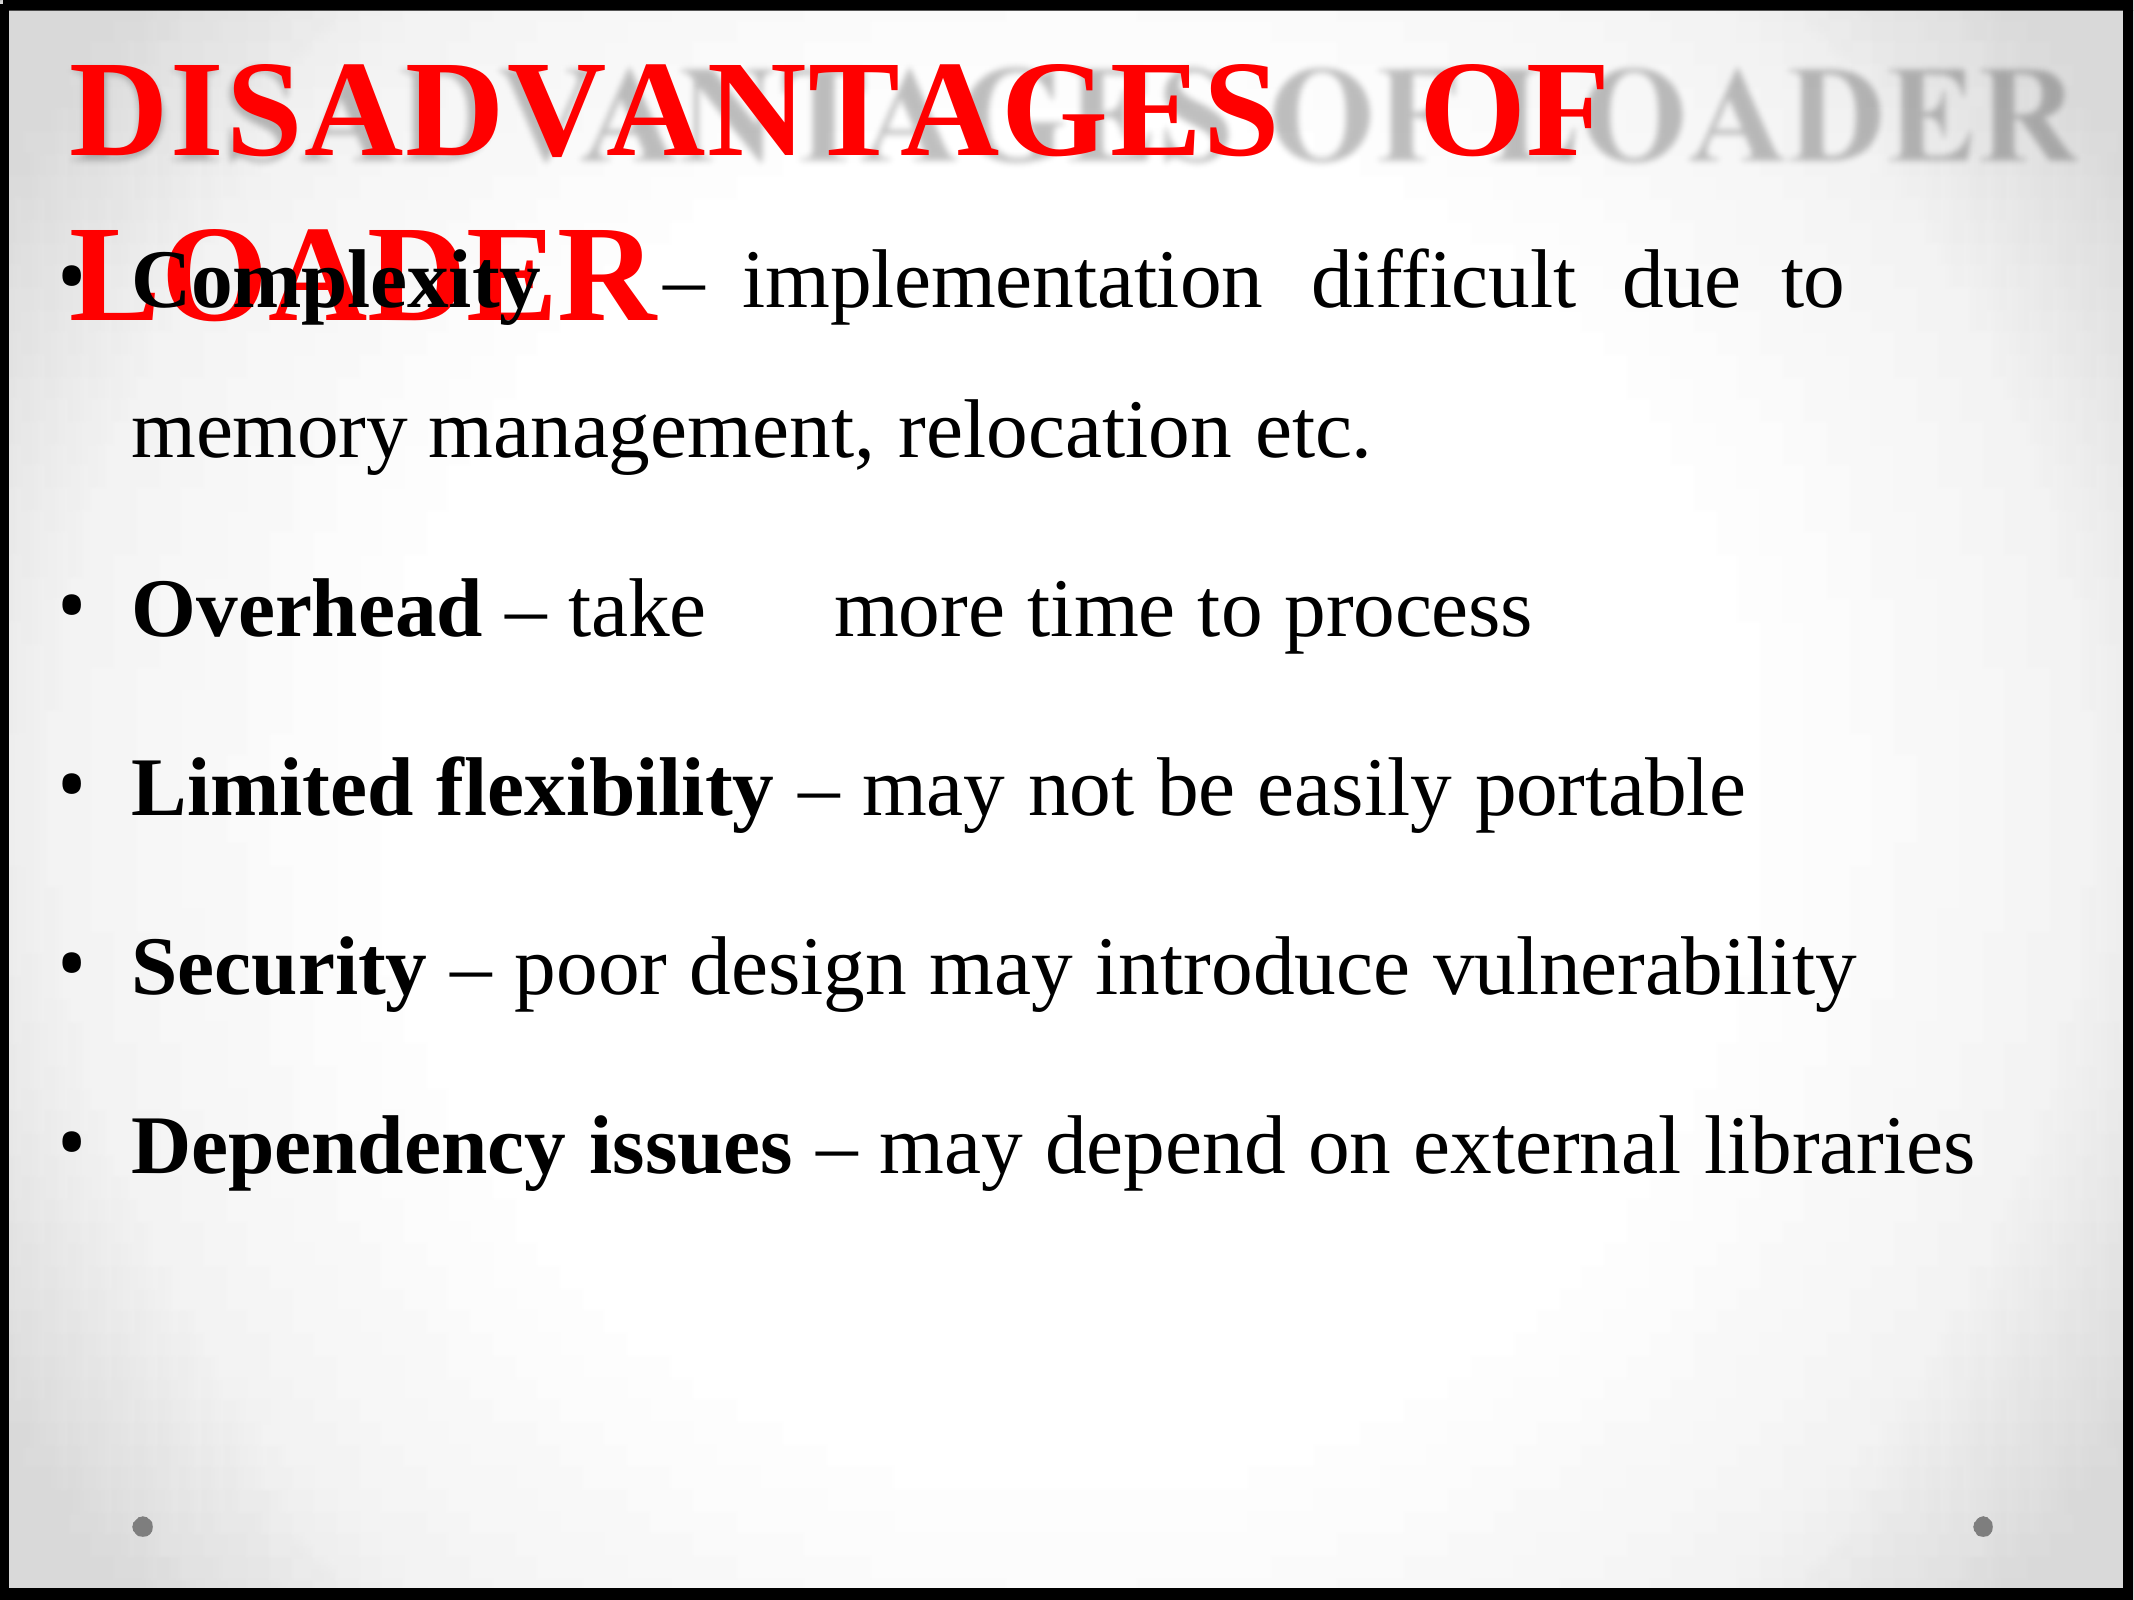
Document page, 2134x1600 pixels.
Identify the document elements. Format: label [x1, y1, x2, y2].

text_box [0, 0, 2134, 1600]
